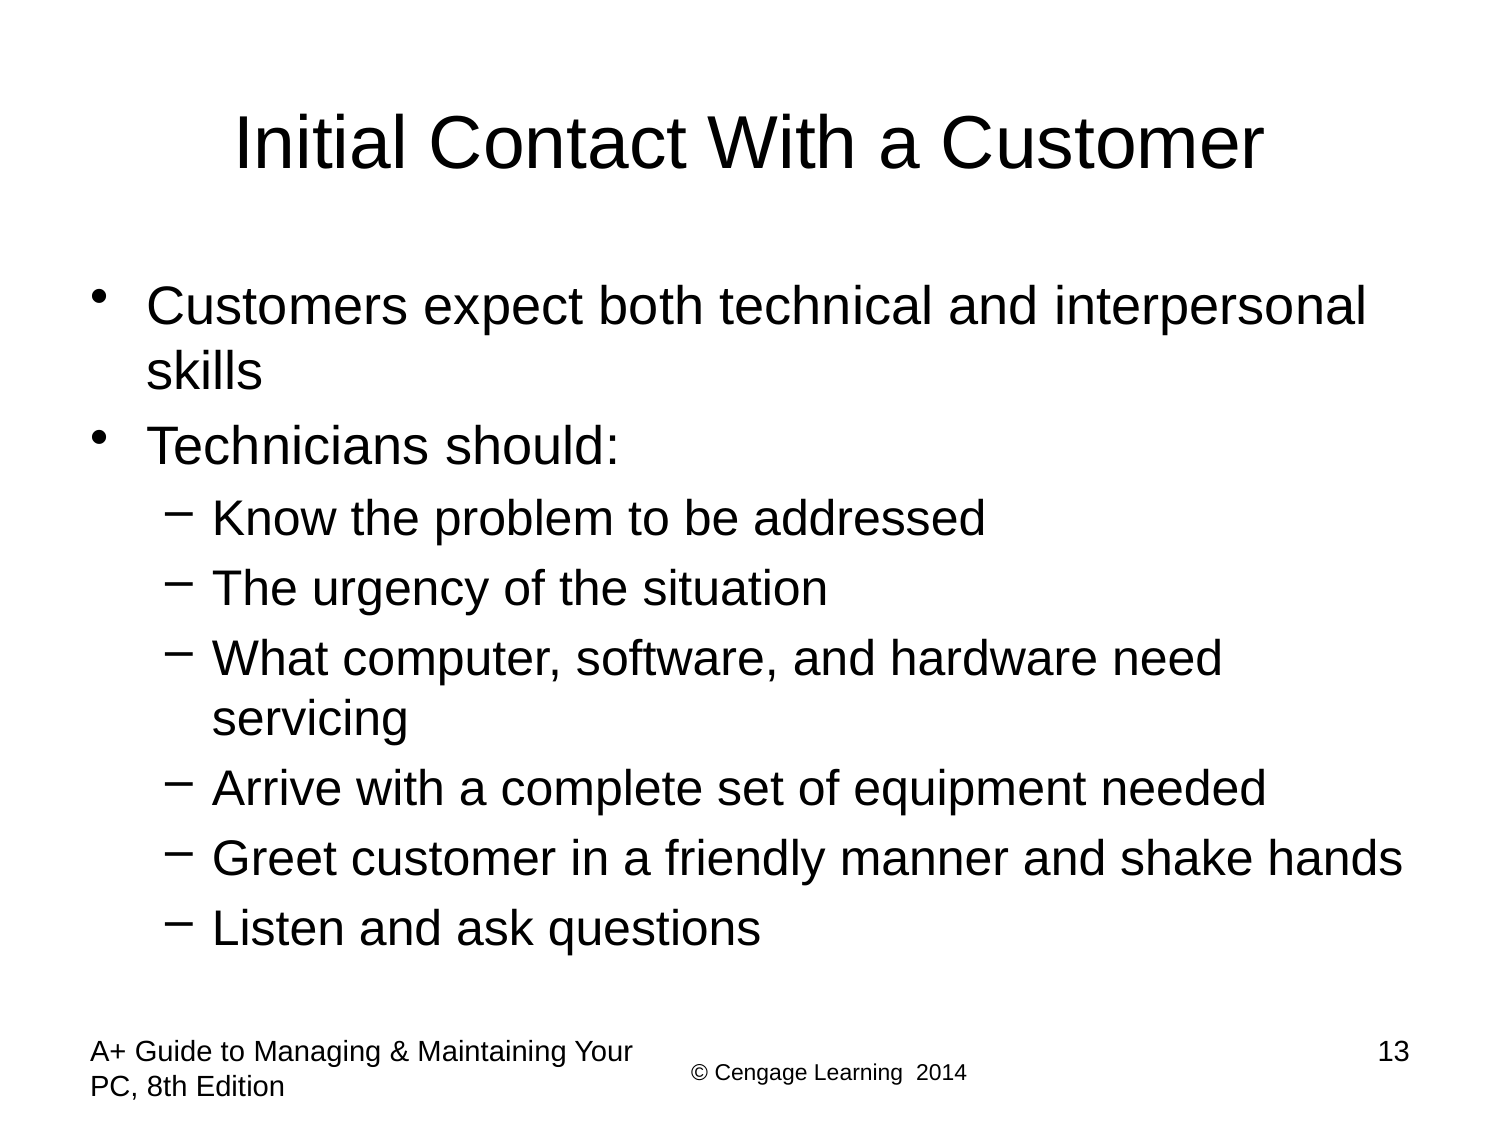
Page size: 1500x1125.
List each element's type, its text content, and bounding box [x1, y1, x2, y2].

list Customers expect both technical and interpersonal skills Technicians should: Know the problem to be addressed The urgency of the situation What computer, software, and hardware need servicing Arrive with a complete set of equipment needed Greet customer in a friendly manner and shake hands Listen and ask questions [75, 262, 1425, 1005]
slide_number 13 [1074, 1024, 1426, 1103]
title Initial Contact With a Customer [75, 45, 1425, 233]
footer A+ Guide to Managing & Maintaining Your PC, 8th Edition [74, 1024, 651, 1103]
